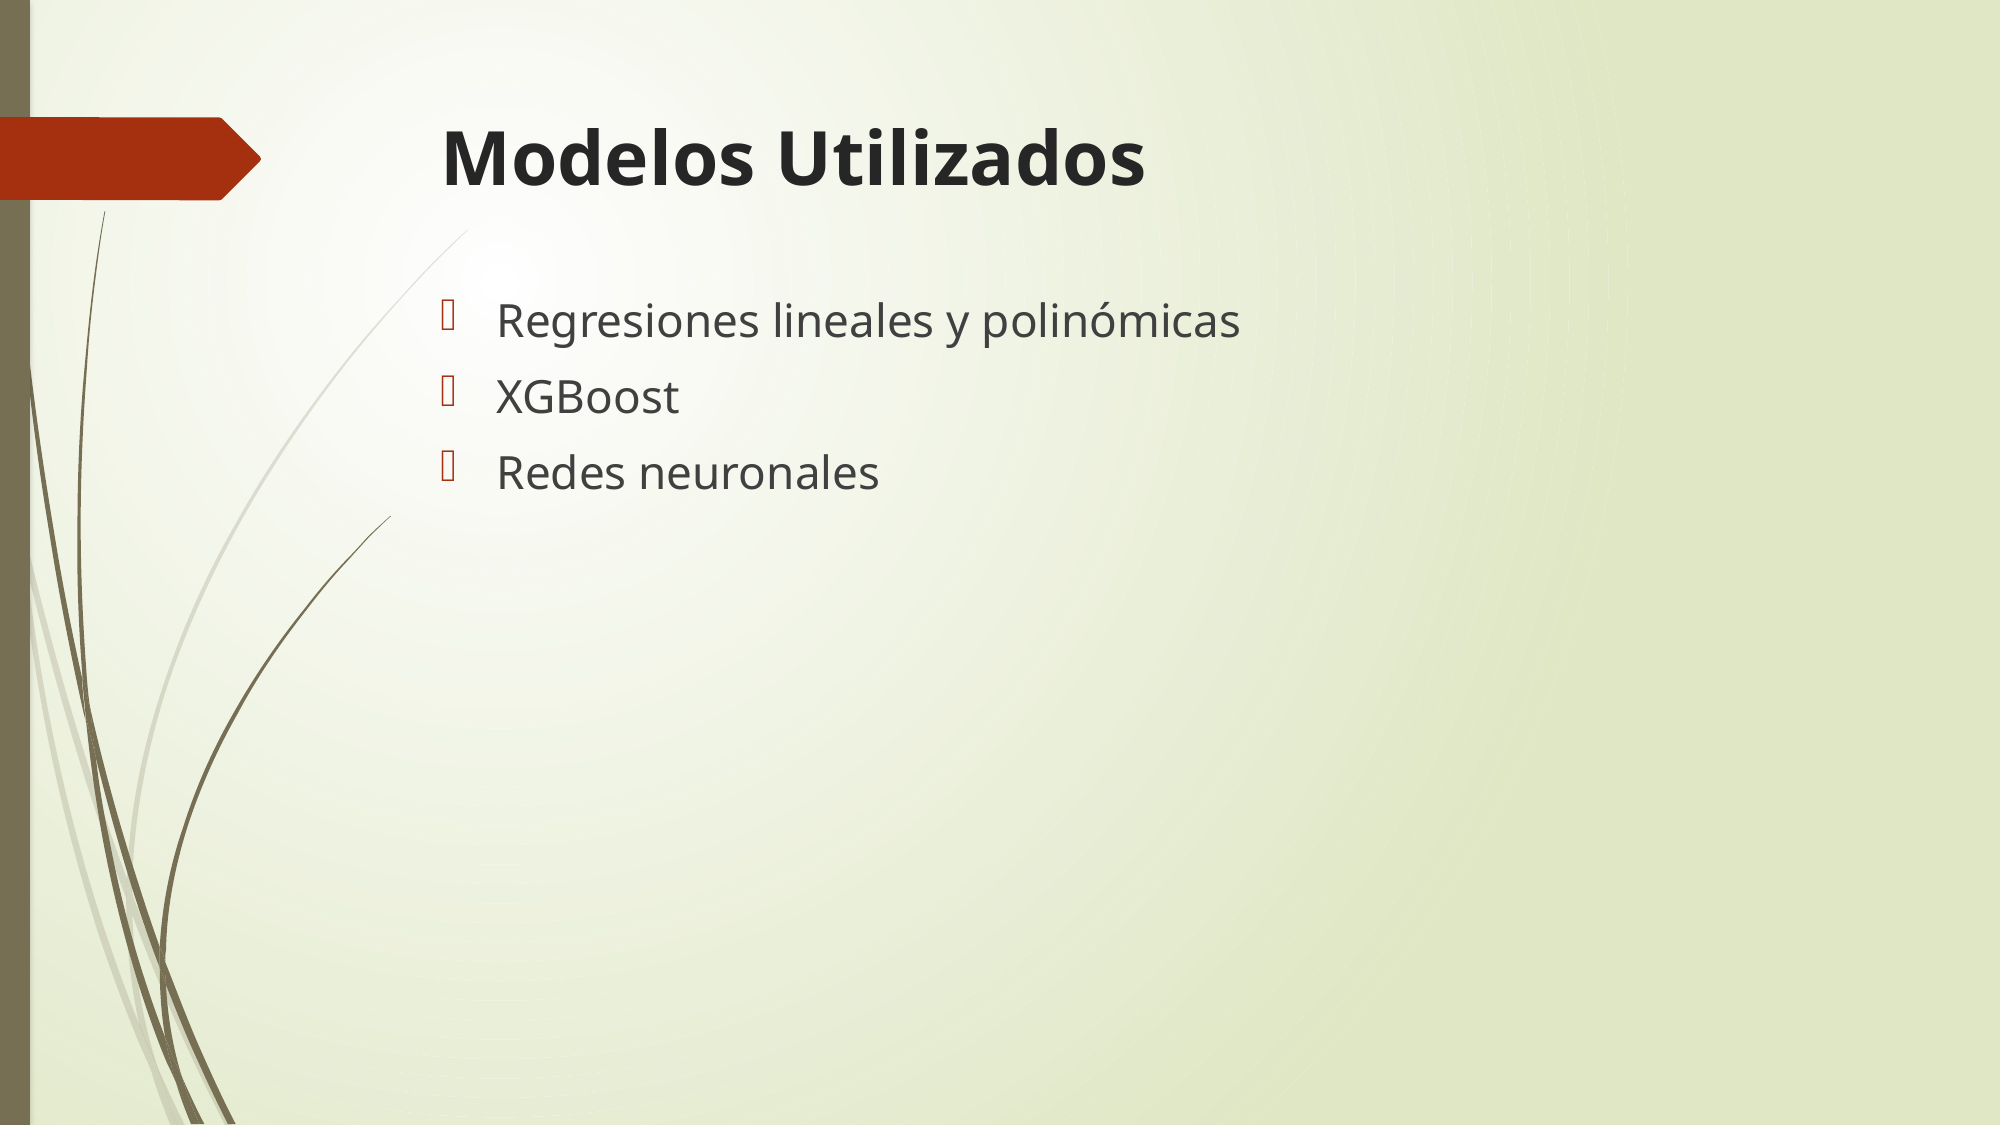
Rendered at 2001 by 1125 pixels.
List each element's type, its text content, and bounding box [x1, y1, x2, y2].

title Modelos Utilizados [425, 102, 1888, 313]
list Regresiones lineales y polinómicas XGBoost Redes neuronales [425, 284, 1615, 904]
